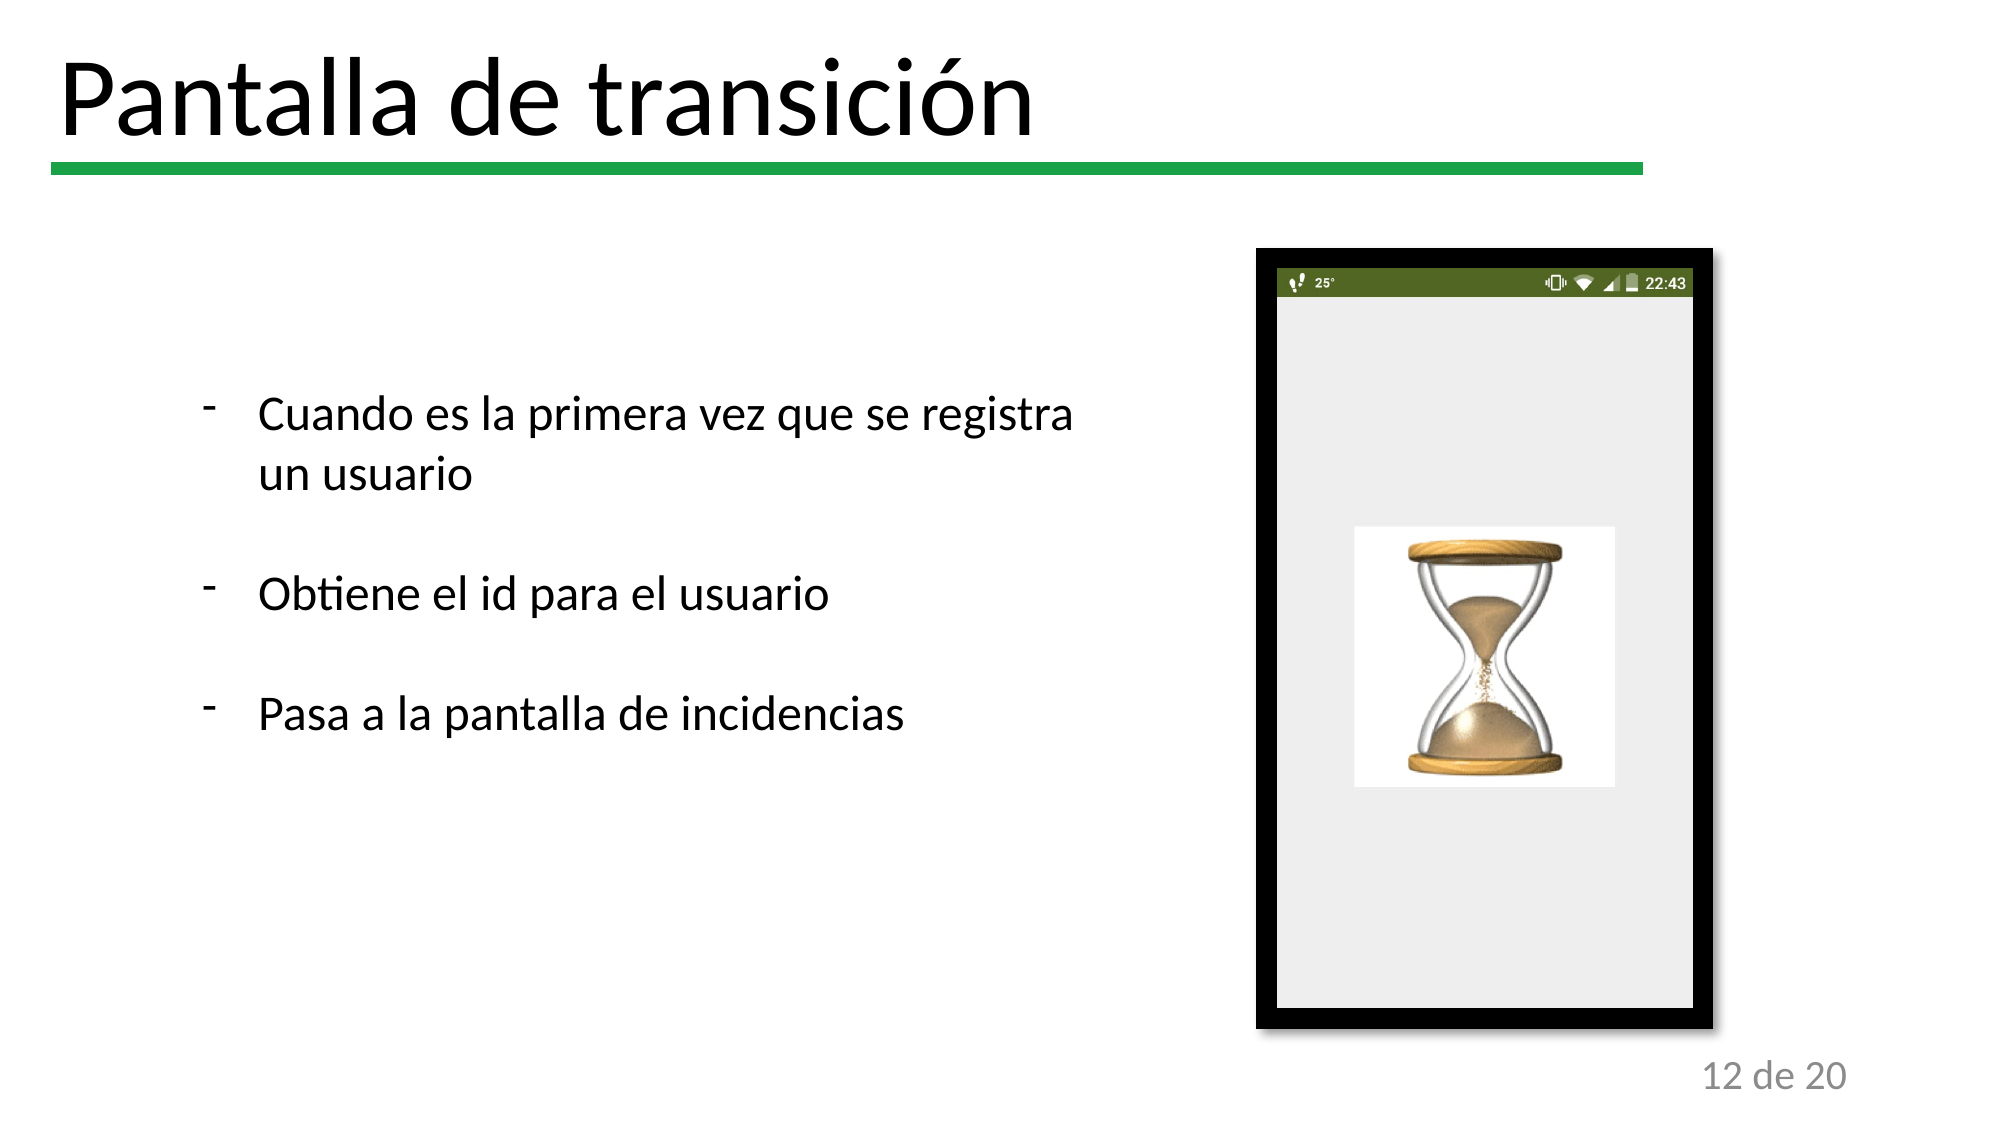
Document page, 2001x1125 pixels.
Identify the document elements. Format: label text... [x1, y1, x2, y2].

picture [1276, 268, 1693, 1008]
slide_number 12 de 20 [1412, 1042, 1863, 1103]
text_box Cuando es la primera vez que se registra un usuario Obtiene el id para el usuario Pasa a la pantalla de incidencias [187, 373, 1136, 748]
text_box Pantalla de transición [44, 15, 1720, 166]
